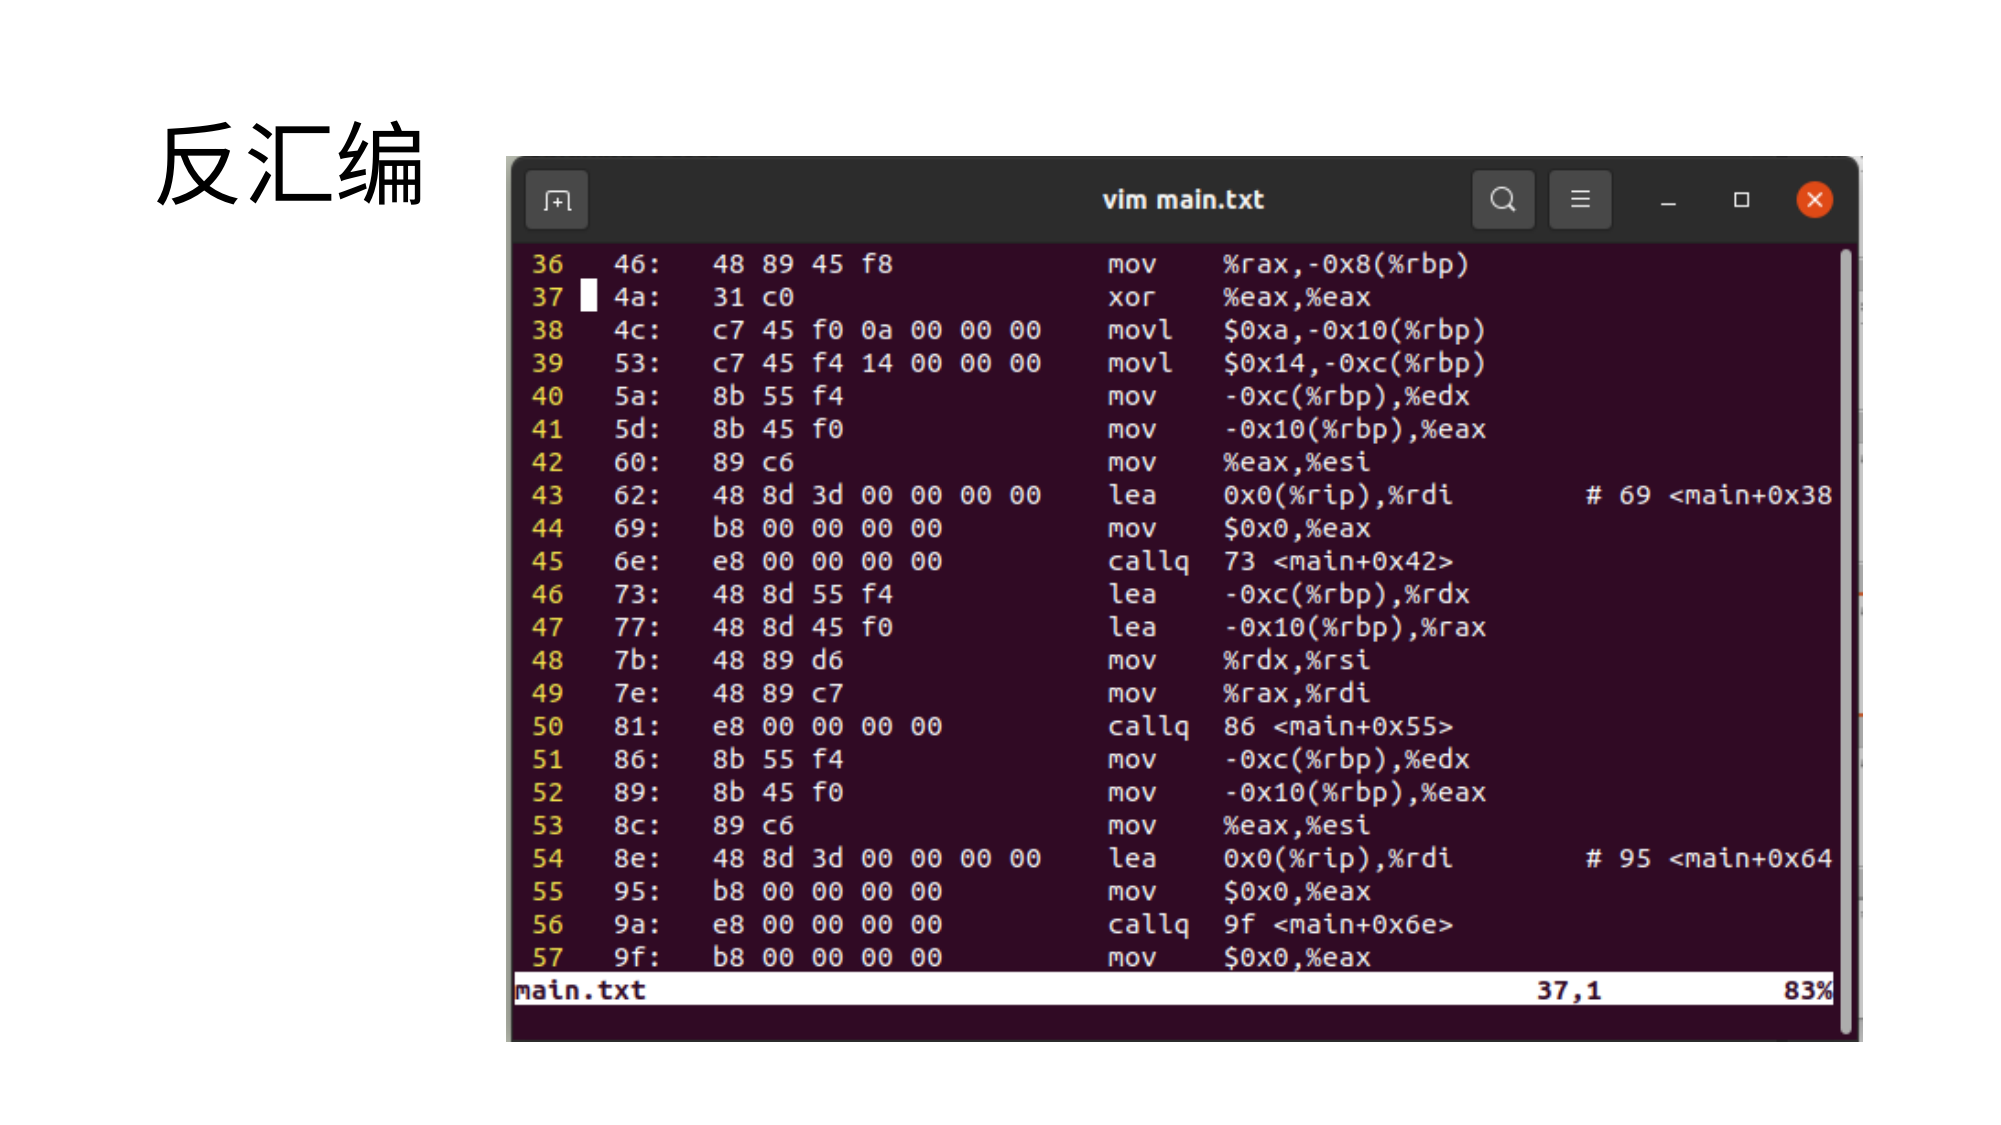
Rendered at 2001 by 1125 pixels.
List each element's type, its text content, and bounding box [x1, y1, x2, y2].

picture [506, 156, 1863, 1042]
title 反汇编 [137, 59, 1863, 278]
